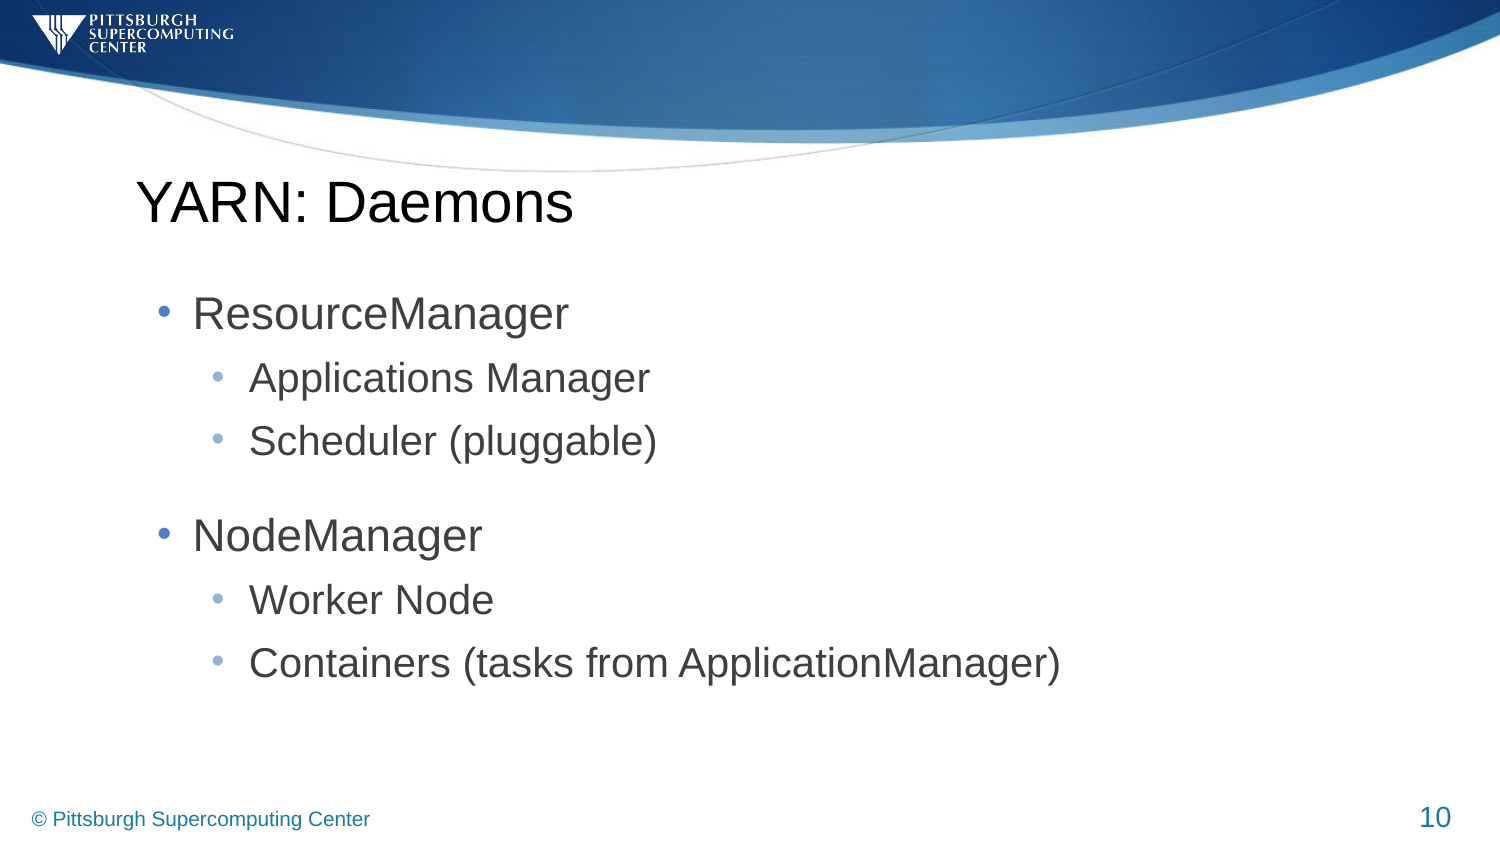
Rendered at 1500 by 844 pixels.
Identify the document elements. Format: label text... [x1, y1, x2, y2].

picture [0, 0, 1500, 844]
list ResourceManager Applications Manager Scheduler (pluggable) NodeManager Worker Node Containers (tasks from ApplicationManager) [121, 268, 1379, 743]
title YARN: Daemons [120, 157, 1238, 241]
